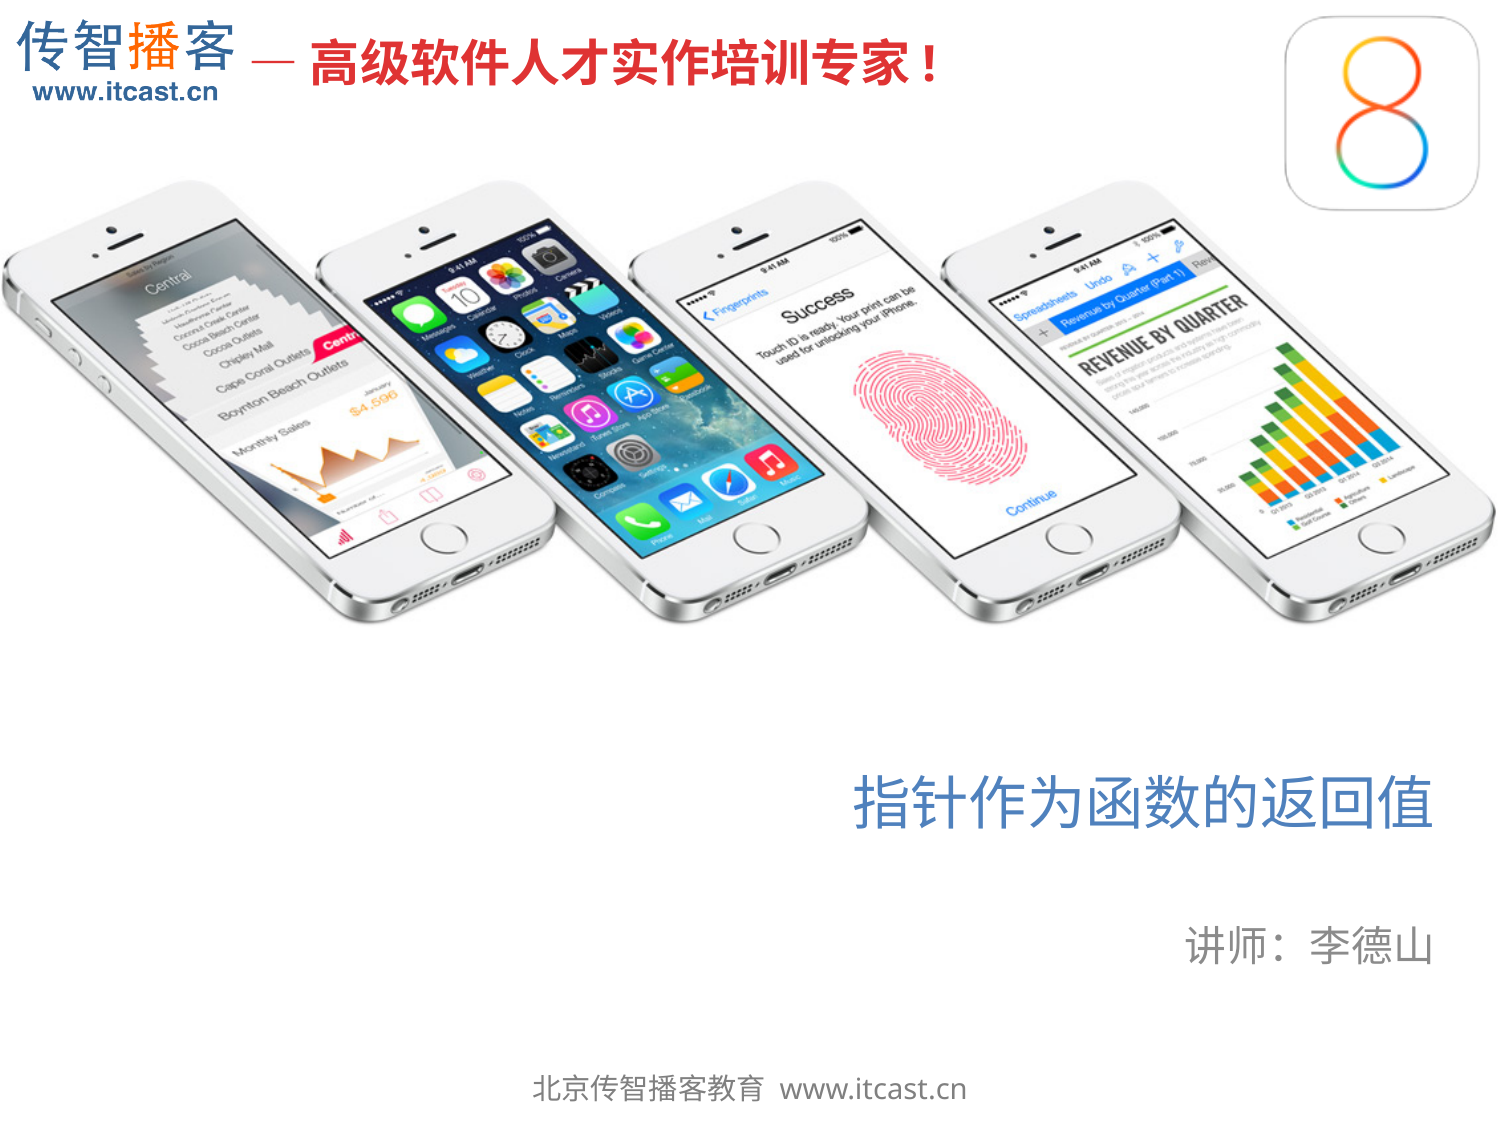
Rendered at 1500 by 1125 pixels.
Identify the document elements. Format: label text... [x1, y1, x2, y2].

subtitle 讲师：李德山 [55, 912, 1450, 1036]
picture [0, 0, 1500, 628]
title 指针作为函数的返回值 [55, 758, 1450, 912]
picture [16, 19, 234, 101]
